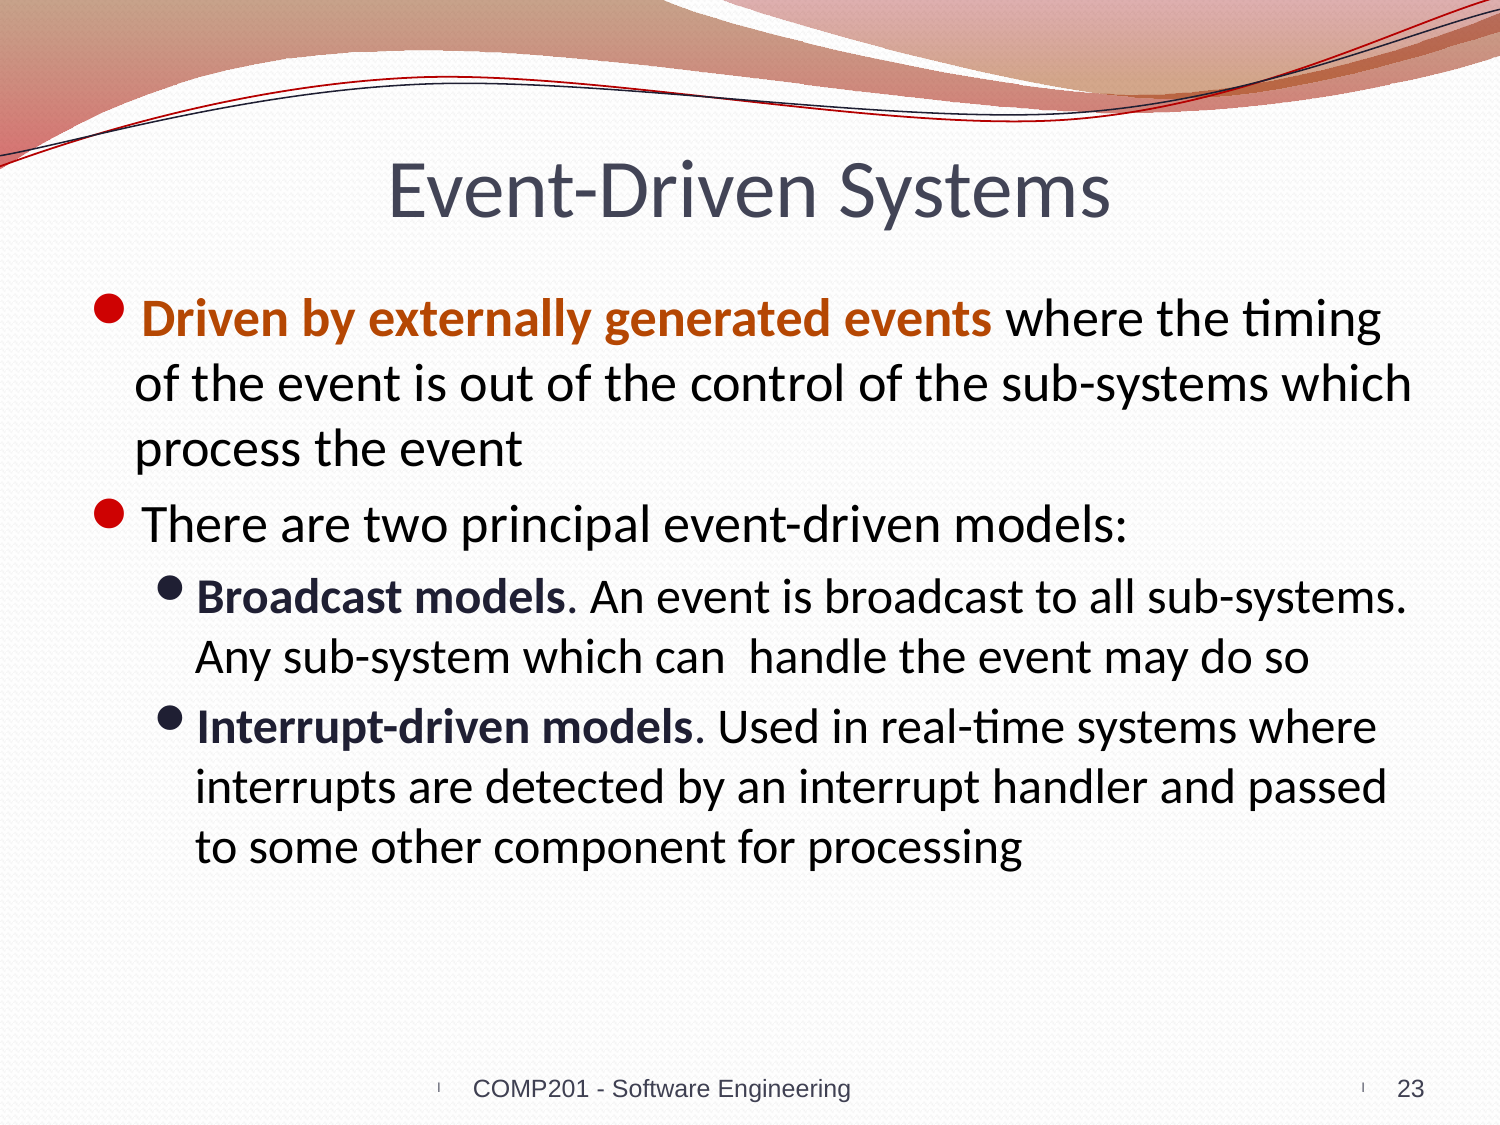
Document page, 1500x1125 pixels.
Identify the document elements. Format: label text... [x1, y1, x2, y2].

title Event-Driven Systems [75, 82, 1425, 235]
list Driven by externally generated events where the timing of the event is out of the control of the sub-systems which process the event There are two principal event-driven models: Broadcast models. An event is broadcast to all sub-systems. Any sub-system which can handle the event may do so Interrupt-driven models. Used in real-time systems where interrupts are detected by an interrupt handler and passed to some other component for processing [75, 275, 1438, 1000]
footer COMP201 - Software Engineering [437, 1042, 988, 1103]
slide_number 23 [1299, 1042, 1425, 1103]
